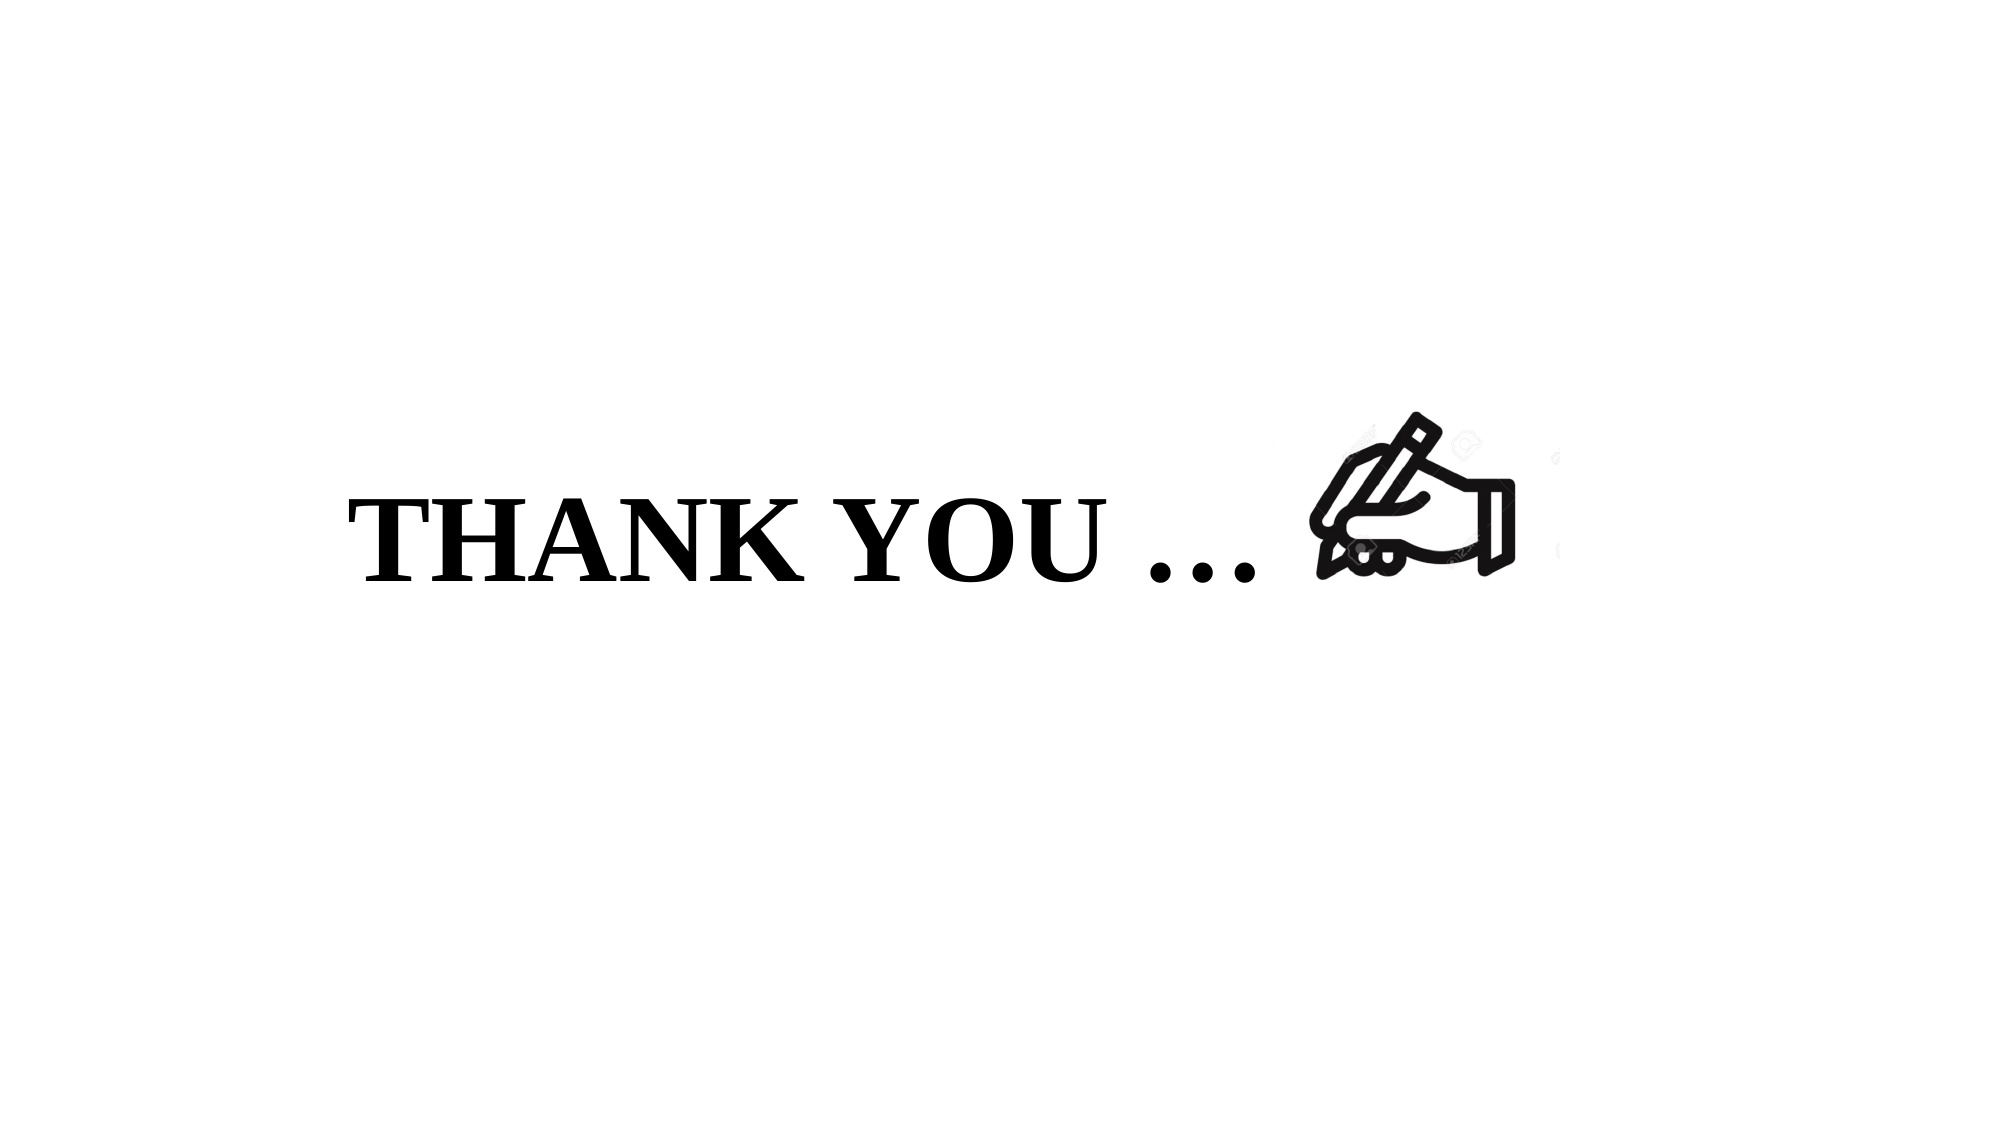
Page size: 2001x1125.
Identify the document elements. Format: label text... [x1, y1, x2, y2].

title THANK YOU … [144, 432, 1948, 650]
picture [1273, 391, 1560, 619]
